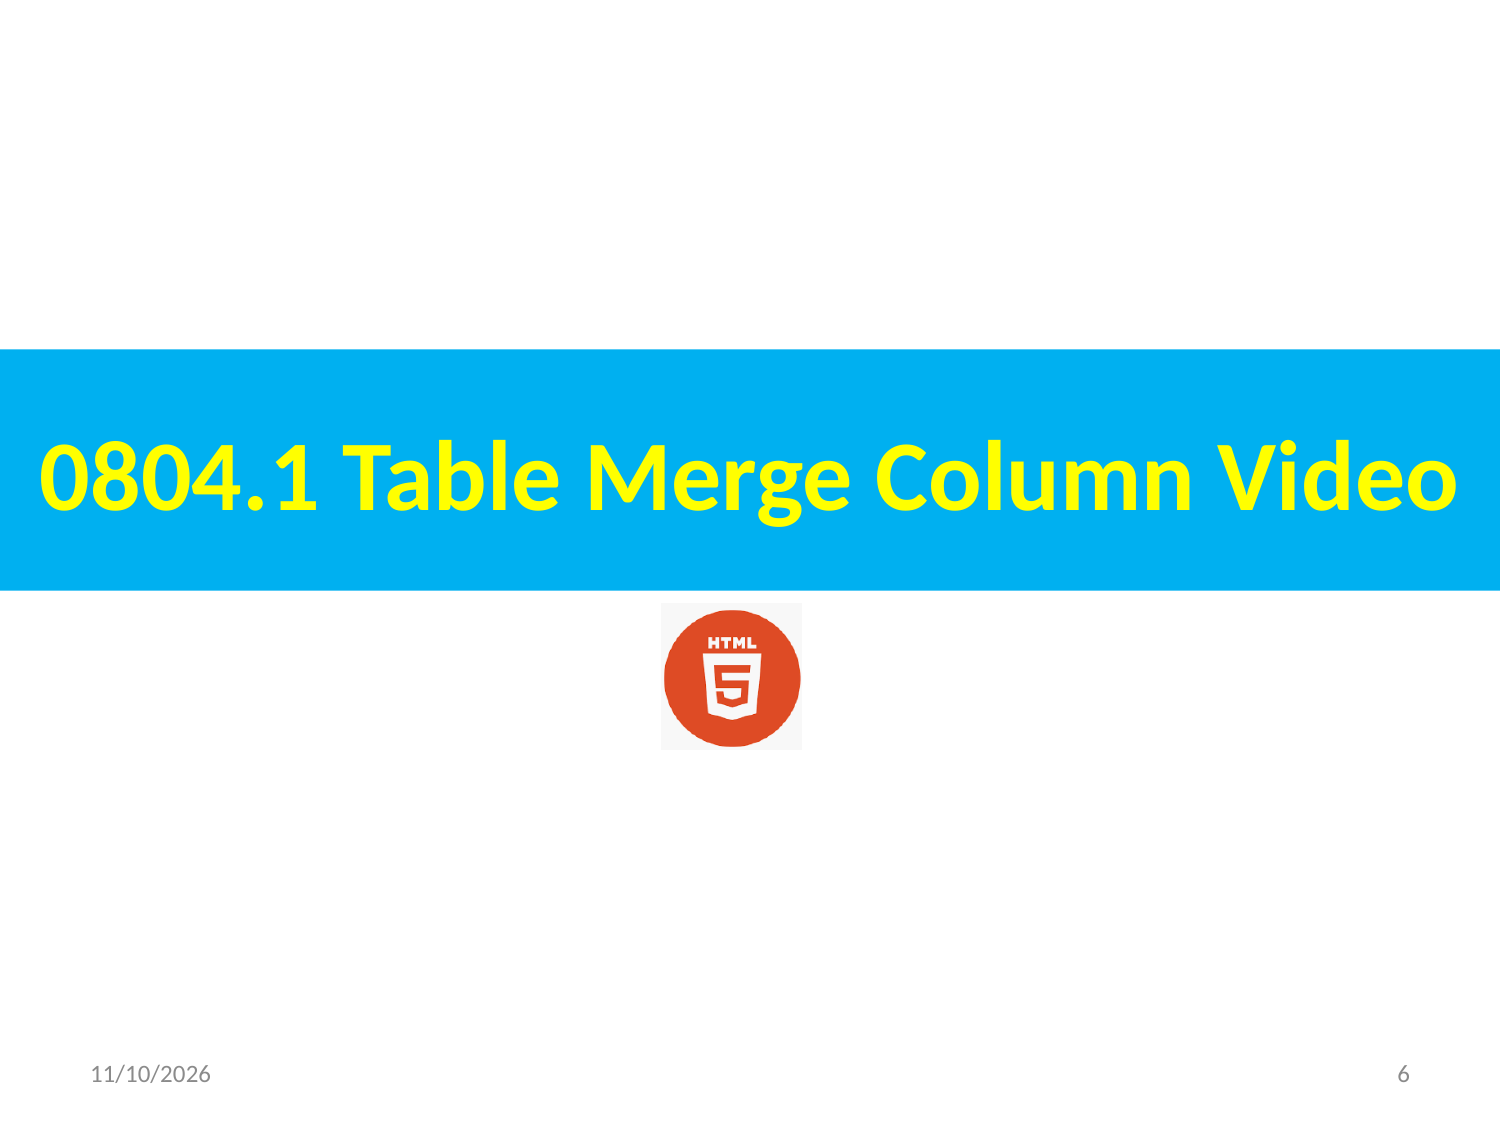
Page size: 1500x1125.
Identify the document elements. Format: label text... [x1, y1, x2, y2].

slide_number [75, 1042, 425, 1103]
picture [661, 603, 803, 750]
slide_number 6 [1074, 1042, 1425, 1103]
title 0804.1 Table Merge Column Video [0, 349, 1500, 591]
